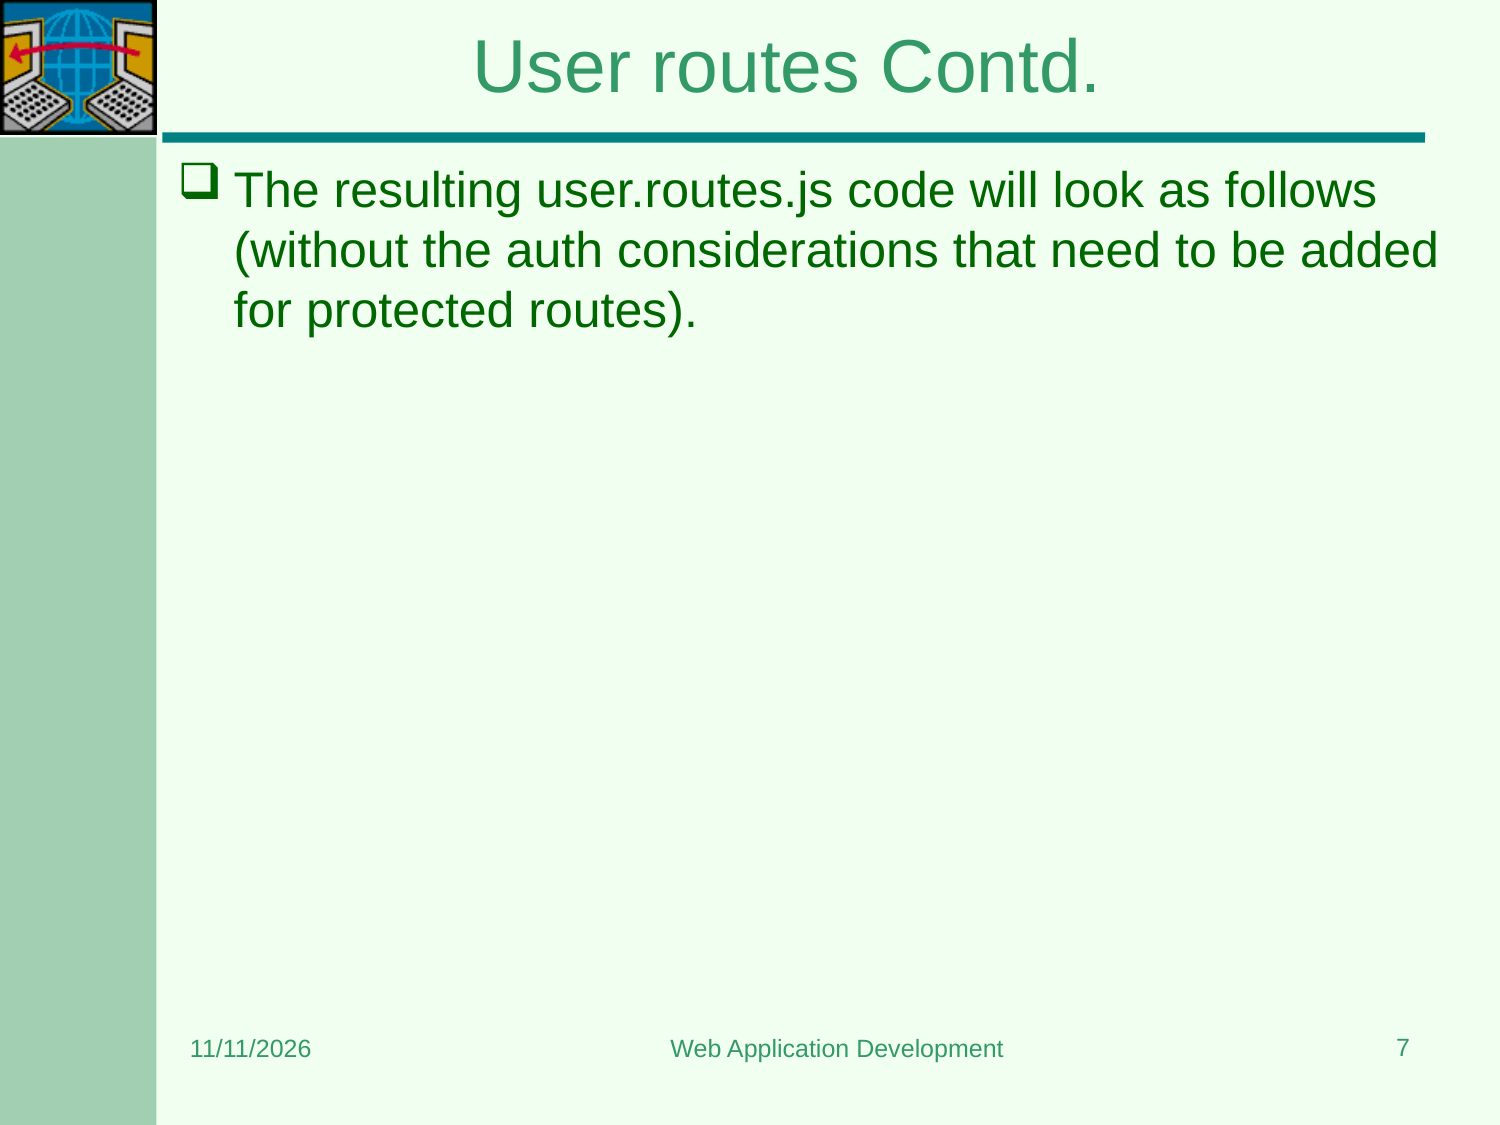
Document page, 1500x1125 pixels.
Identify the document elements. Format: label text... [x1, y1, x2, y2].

footer Web Application Development [462, 1024, 1213, 1104]
list The resulting user.routes.js code will look as follows (without the auth considerations that need to be added for protected routes). [162, 149, 1488, 1013]
title User routes Contd. [150, 0, 1425, 125]
picture [0, 0, 157, 135]
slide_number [174, 1024, 438, 1104]
slide_number 7 [1237, 1024, 1426, 1103]
